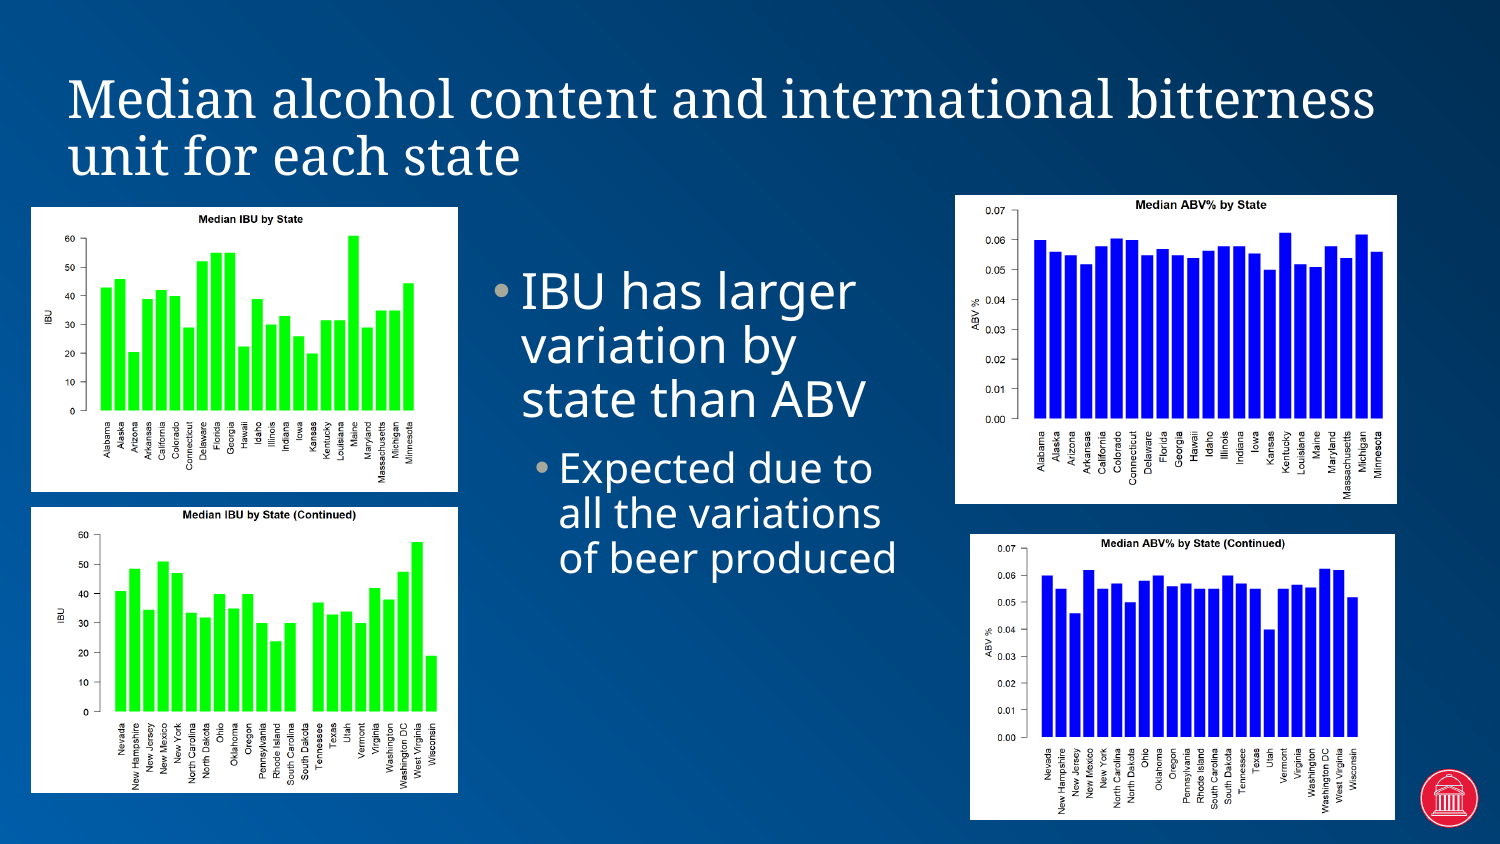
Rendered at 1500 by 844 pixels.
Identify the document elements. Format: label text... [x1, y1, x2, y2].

picture [1416, 765, 1483, 830]
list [970, 534, 1395, 820]
picture [955, 195, 1397, 504]
picture [31, 507, 458, 793]
text_box IBU has larger variation by state than ABV Expected due to all the variations of beer produced [477, 258, 919, 760]
title Median alcohol content and international bitterness unit for each state [52, 65, 1456, 259]
picture [31, 207, 458, 492]
